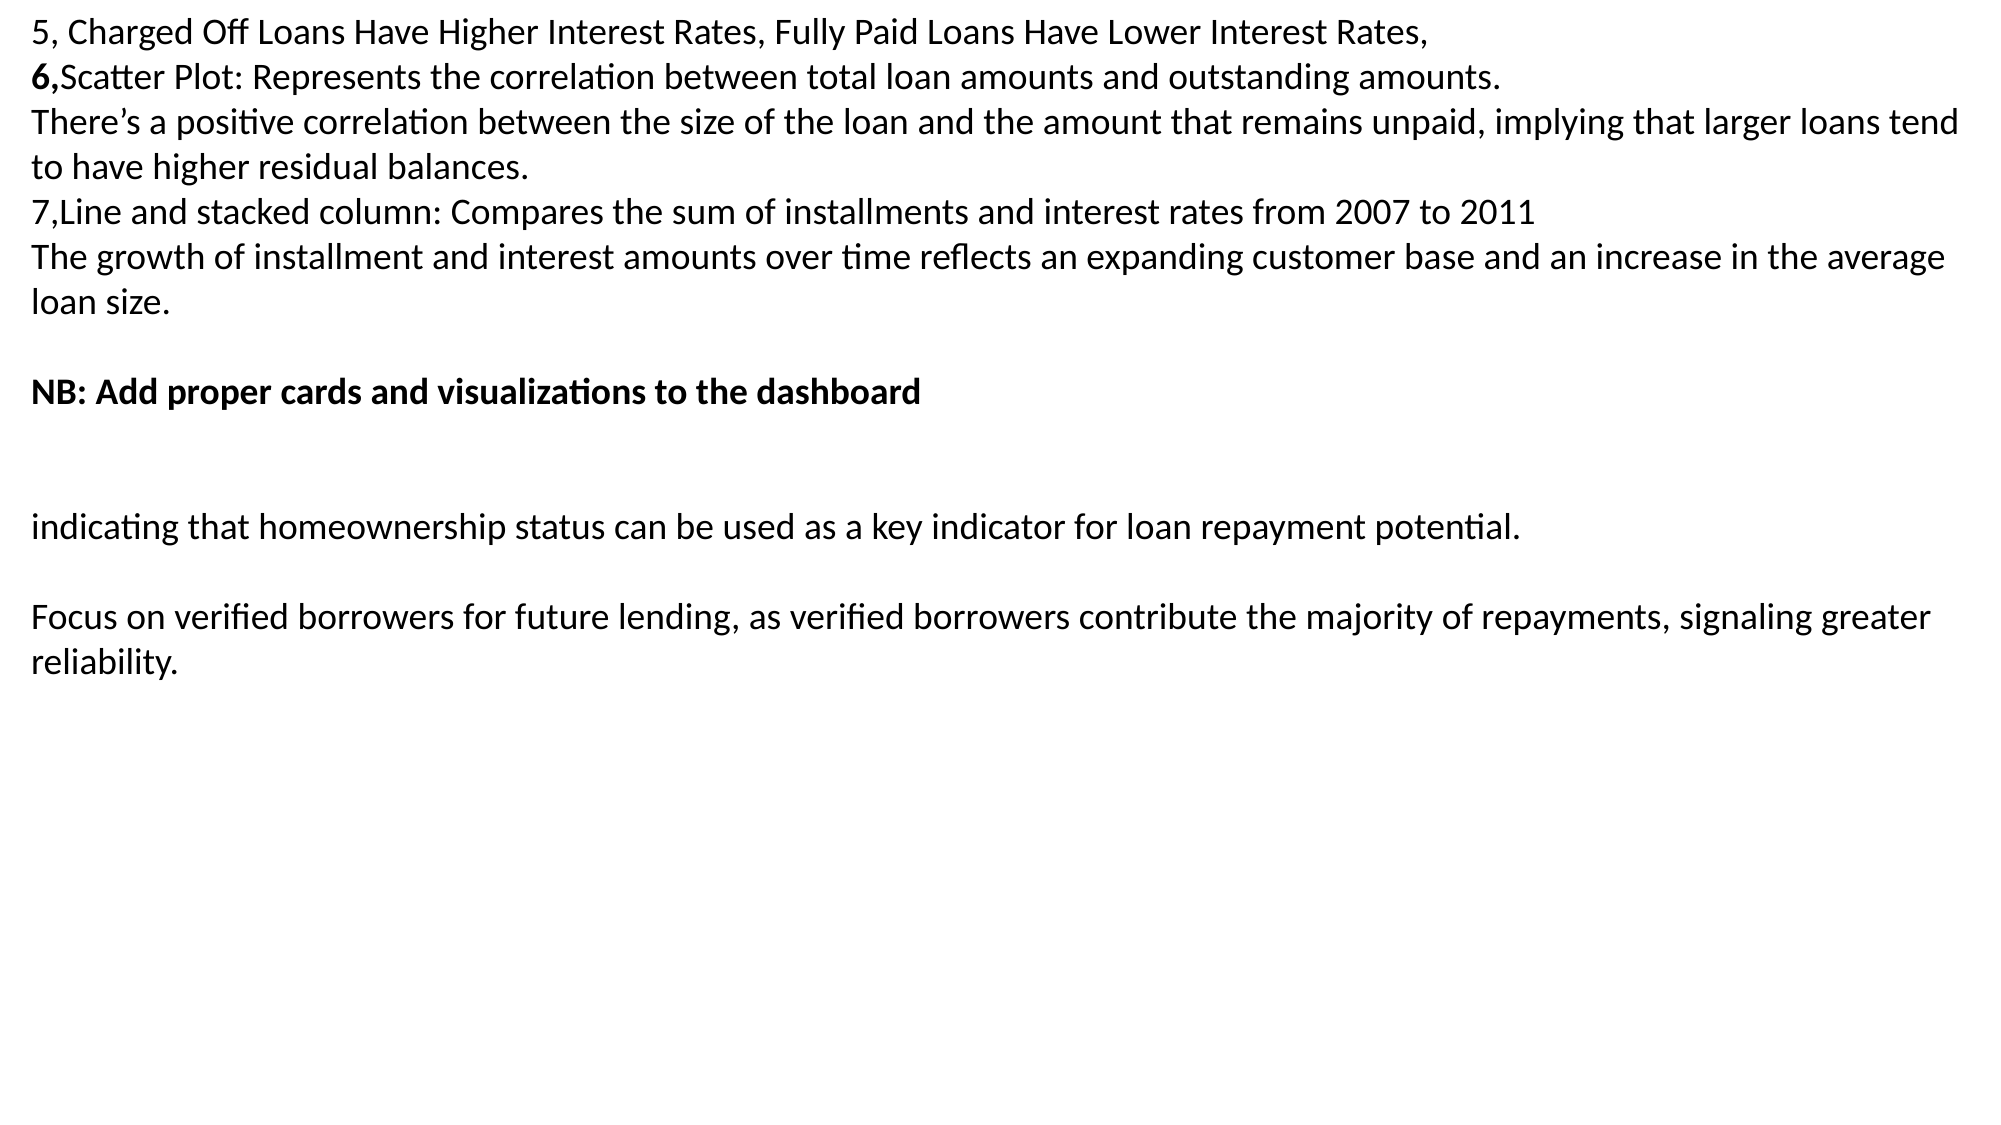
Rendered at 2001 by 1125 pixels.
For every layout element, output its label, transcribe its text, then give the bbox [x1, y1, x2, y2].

text_box 5, Charged Off Loans Have Higher Interest Rates, Fully Paid Loans Have Lower Interest Rates, 6,Scatter Plot: Represents the correlation between total loan amounts and outstanding amounts. There’s a positive correlation between the size of the loan and the amount that remains unpaid, implying that larger loans tend to have higher residual balances. 7,Line and stacked column: Compares the sum of installments and interest rates from 2007 to 2011 The growth of installment and interest amounts over time reflects an expanding customer base and an increase in the average loan size. NB: Add proper cards and visualizations to the dashboard indicating that homeownership status can be used as a key indicator for loan repayment potential. Focus on verified borrowers for future lending, as verified borrowers contribute the majority of repayments, signaling greater reliability. [16, 0, 2000, 690]
